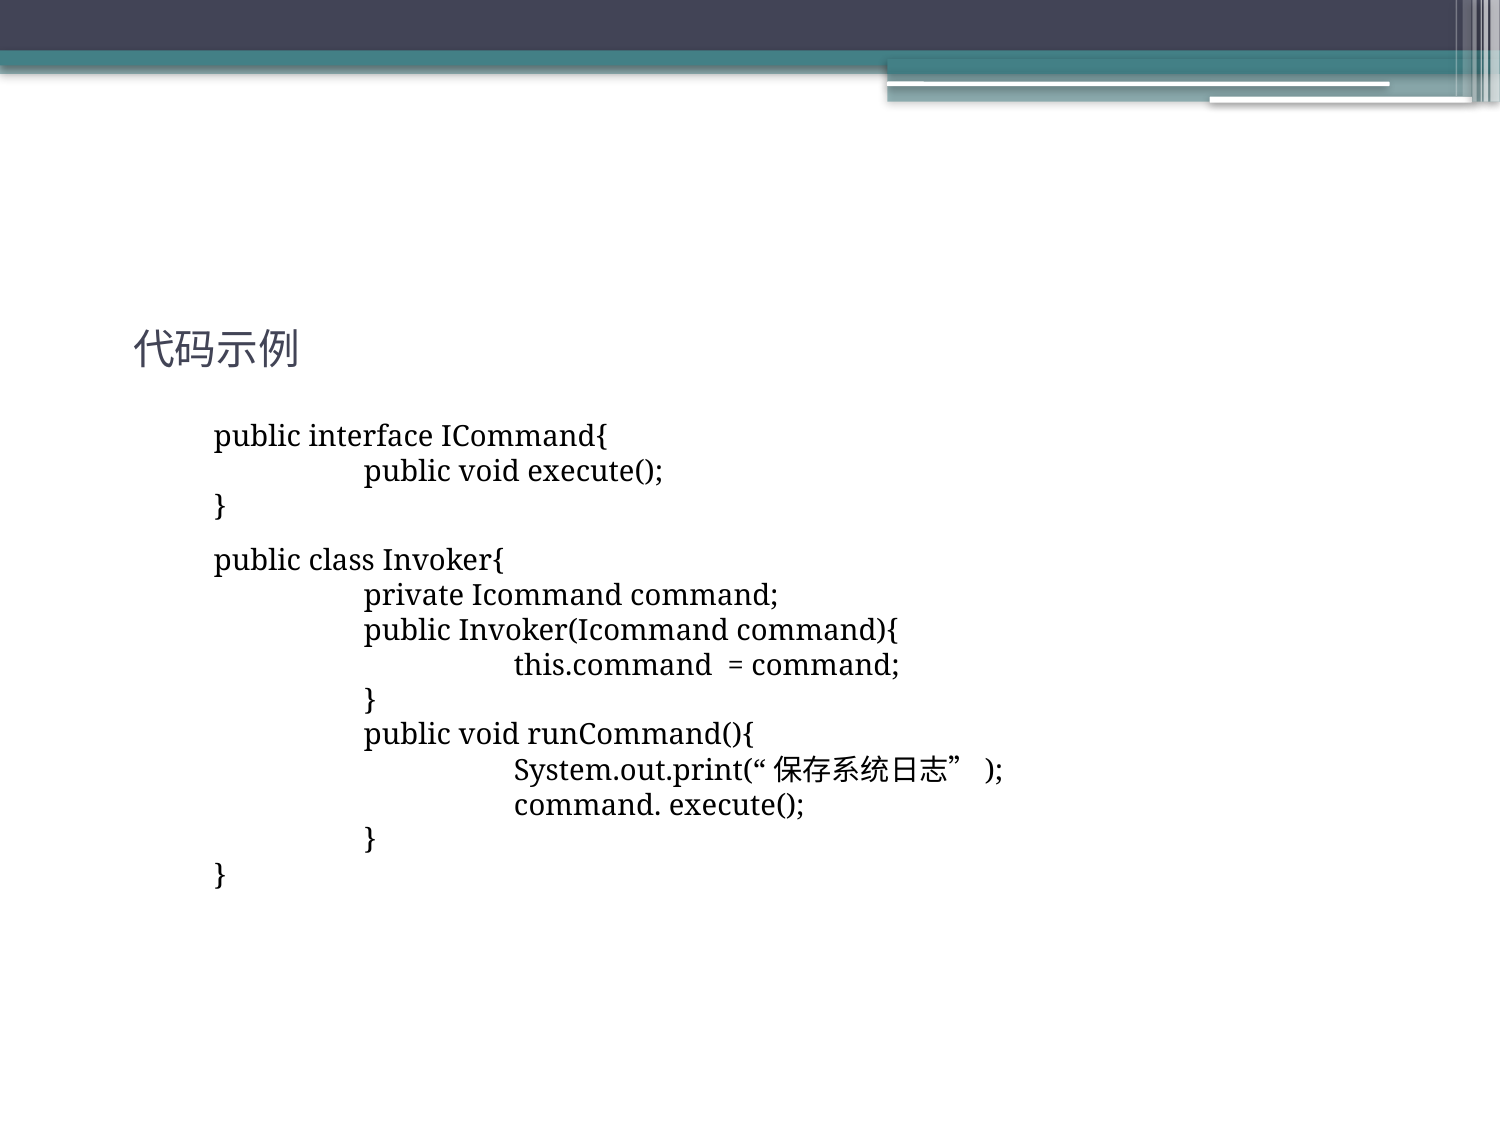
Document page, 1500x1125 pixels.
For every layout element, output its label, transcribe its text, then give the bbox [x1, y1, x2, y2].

text_box public interface ICommand{ public void execute(); } [199, 410, 1418, 530]
text_box public class Invoker{ private Icommand command; public Invoker(Icommand command){ this.command = command; } public void runCommand(){ System.out.print(“保存系统日志”); command. execute(); } } [199, 533, 1418, 899]
text_box 代码示例 [118, 315, 1394, 539]
